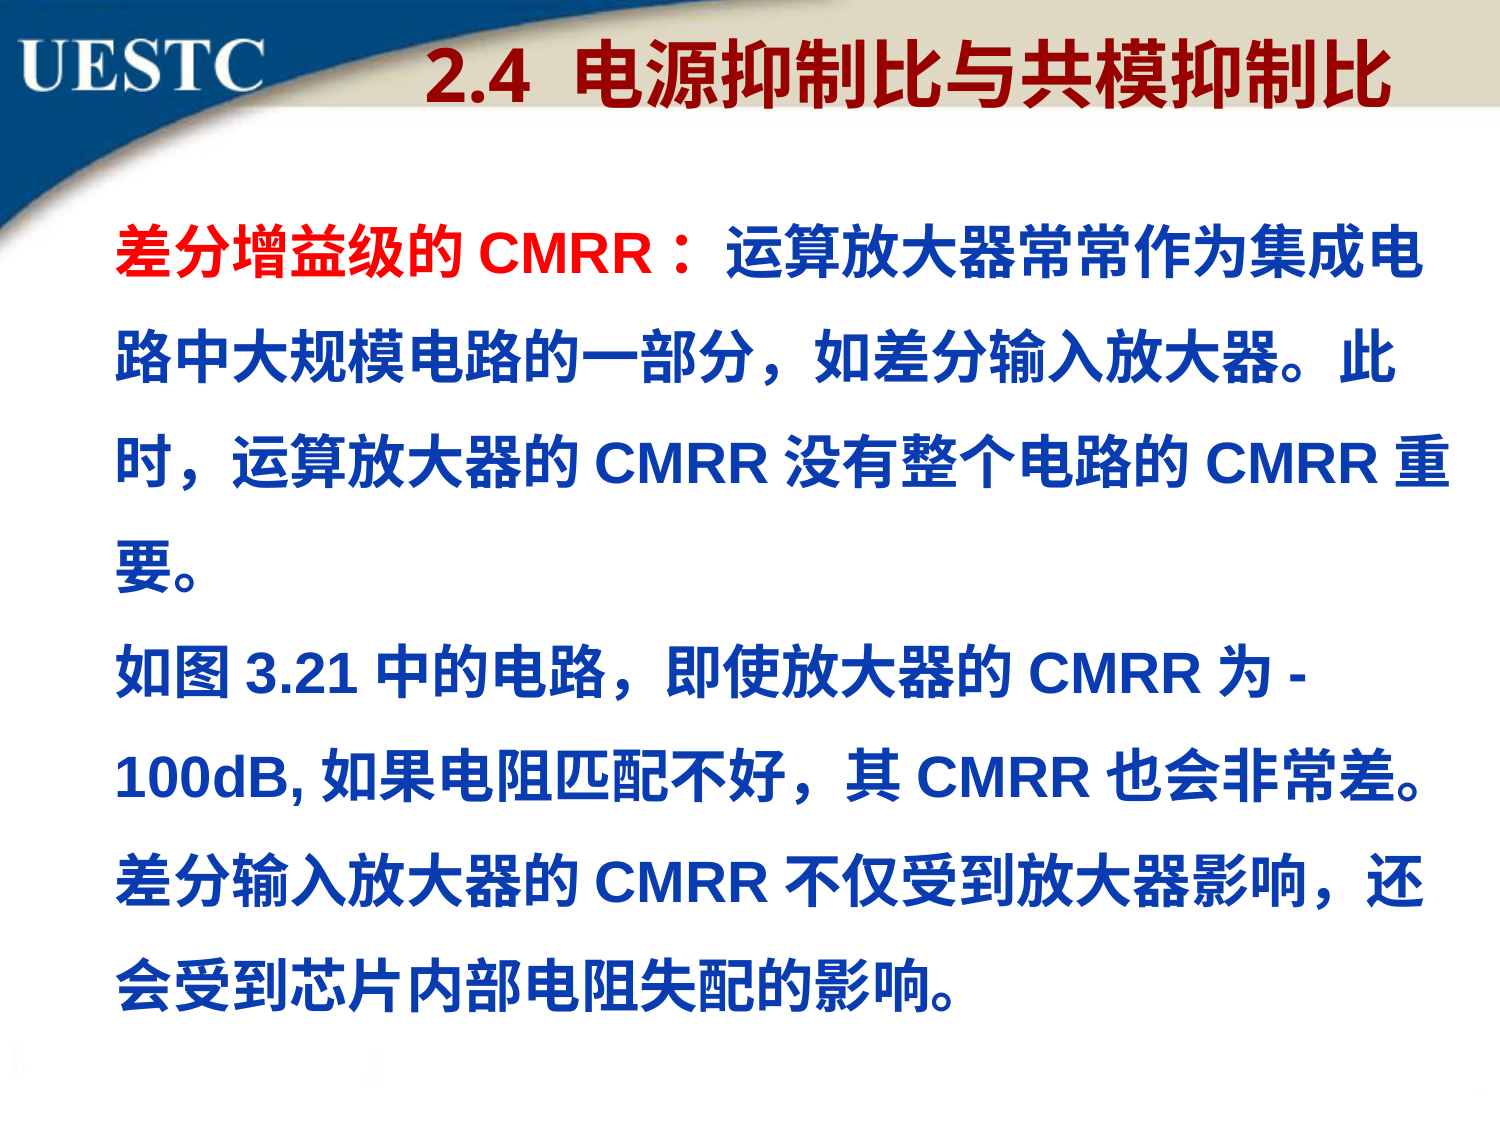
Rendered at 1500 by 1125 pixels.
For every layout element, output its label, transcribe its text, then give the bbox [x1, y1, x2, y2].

text_box 差分增益级的CMRR：运算放大器常常作为集成电路中大规模电路的一部分，如差分输入放大器。此时，运算放大器的CMRR没有整个电路的CMRR重要。 如图3.21中的电路，即使放大器的CMRR为-100dB,如果电阻匹配不好，其CMRR也会非常差。差分输入放大器的CMRR不仅受到放大器影响，还会受到芯片内部电阻失配的影响。 [100, 172, 1483, 1027]
text_box 2.4 电源抑制比与共模抑制比 [366, 8, 1453, 149]
picture [0, 0, 1500, 1125]
